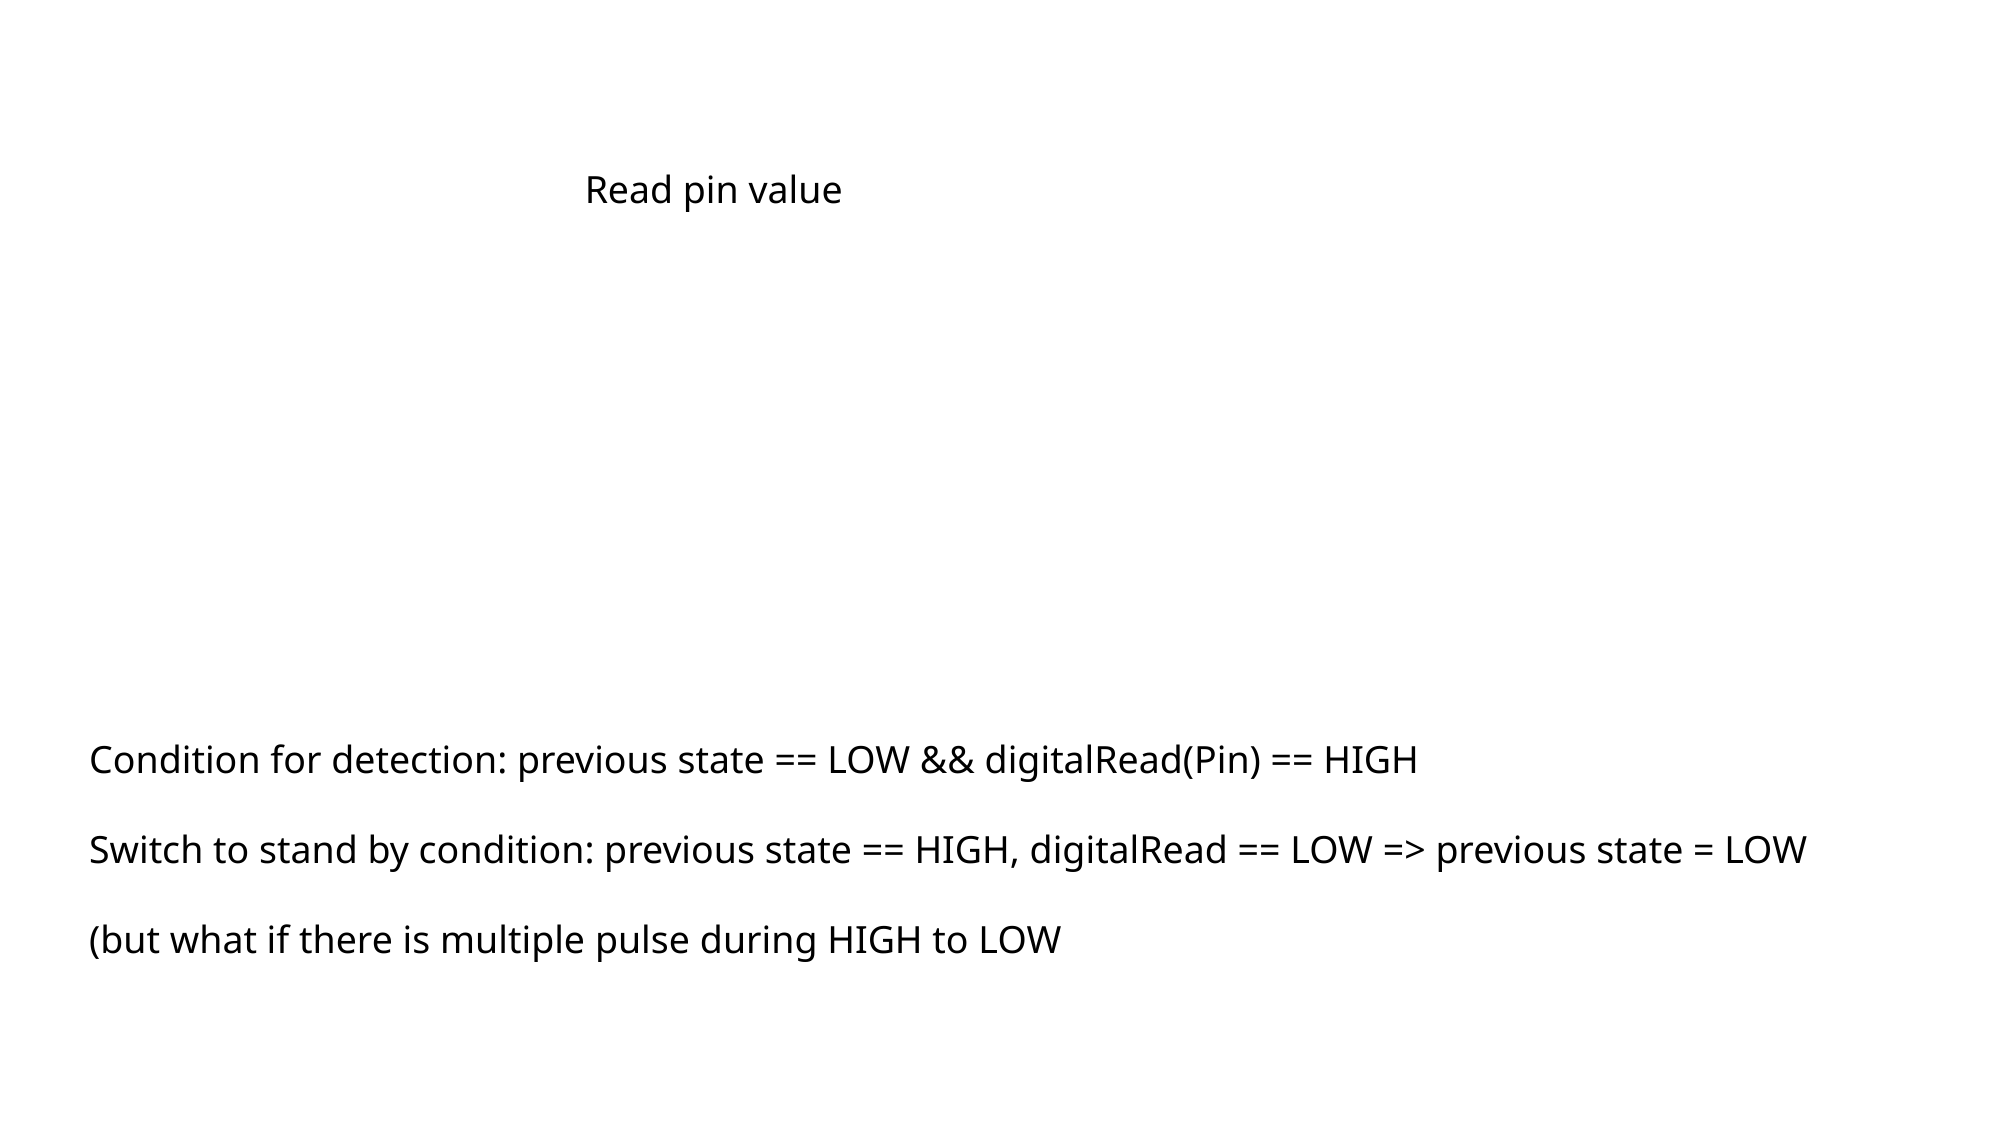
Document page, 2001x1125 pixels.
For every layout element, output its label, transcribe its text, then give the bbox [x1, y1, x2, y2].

text_box Condition for detection: previous state == LOW && digitalRead(Pin) == HIGH Switch to stand by condition: previous state == HIGH, digitalRead == LOW => previous state = LOW (but what if there is multiple pulse during HIGH to LOW [74, 729, 1943, 969]
text_box Read pin value [570, 159, 878, 219]
